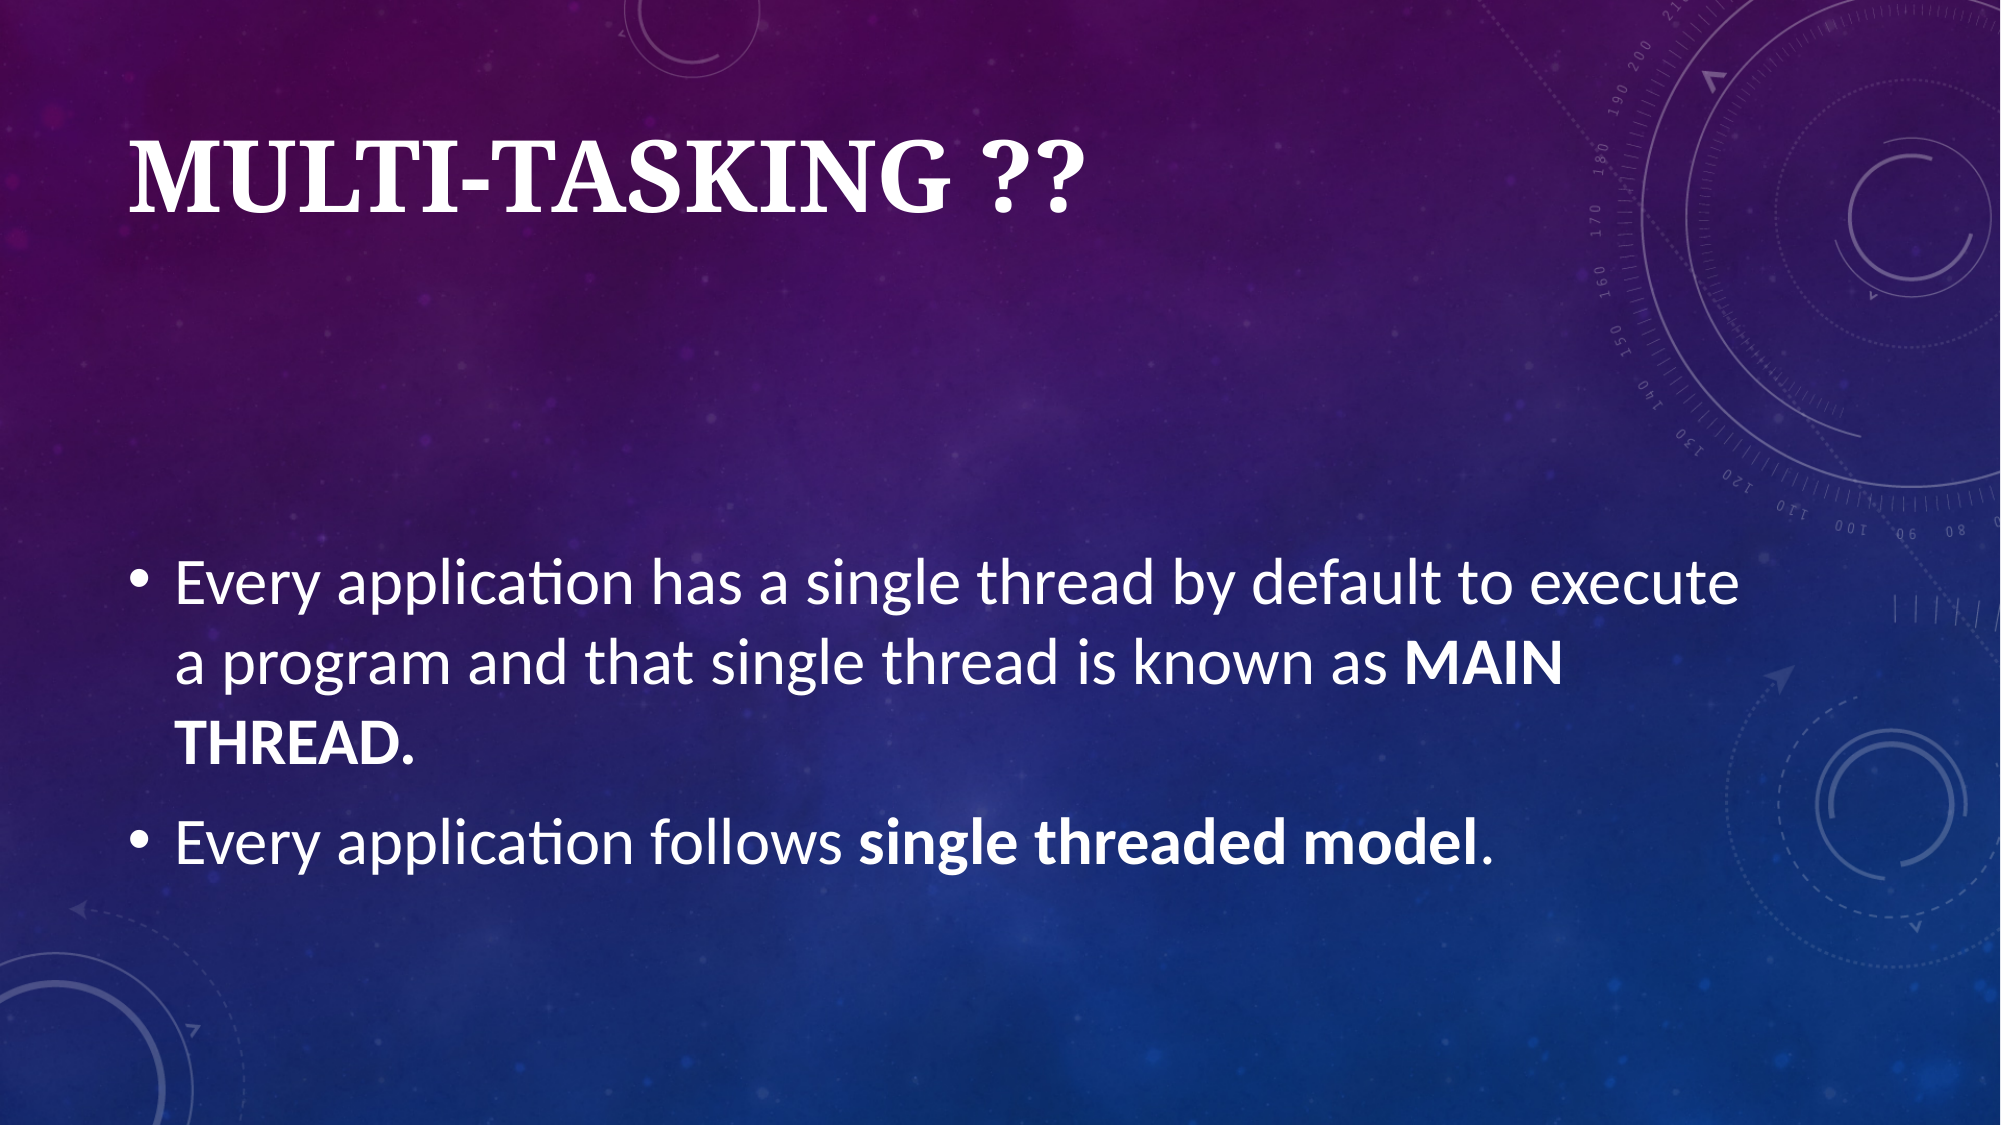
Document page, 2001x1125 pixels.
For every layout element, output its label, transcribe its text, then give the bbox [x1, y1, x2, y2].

list Every application has a single thread by default to execute a program and that single thread is known as MAIN THREAD. Every application follows single threaded model. [112, 351, 1775, 1065]
picture [0, 0, 2001, 1125]
title MULTI-TASKING ?? [112, 52, 1775, 292]
